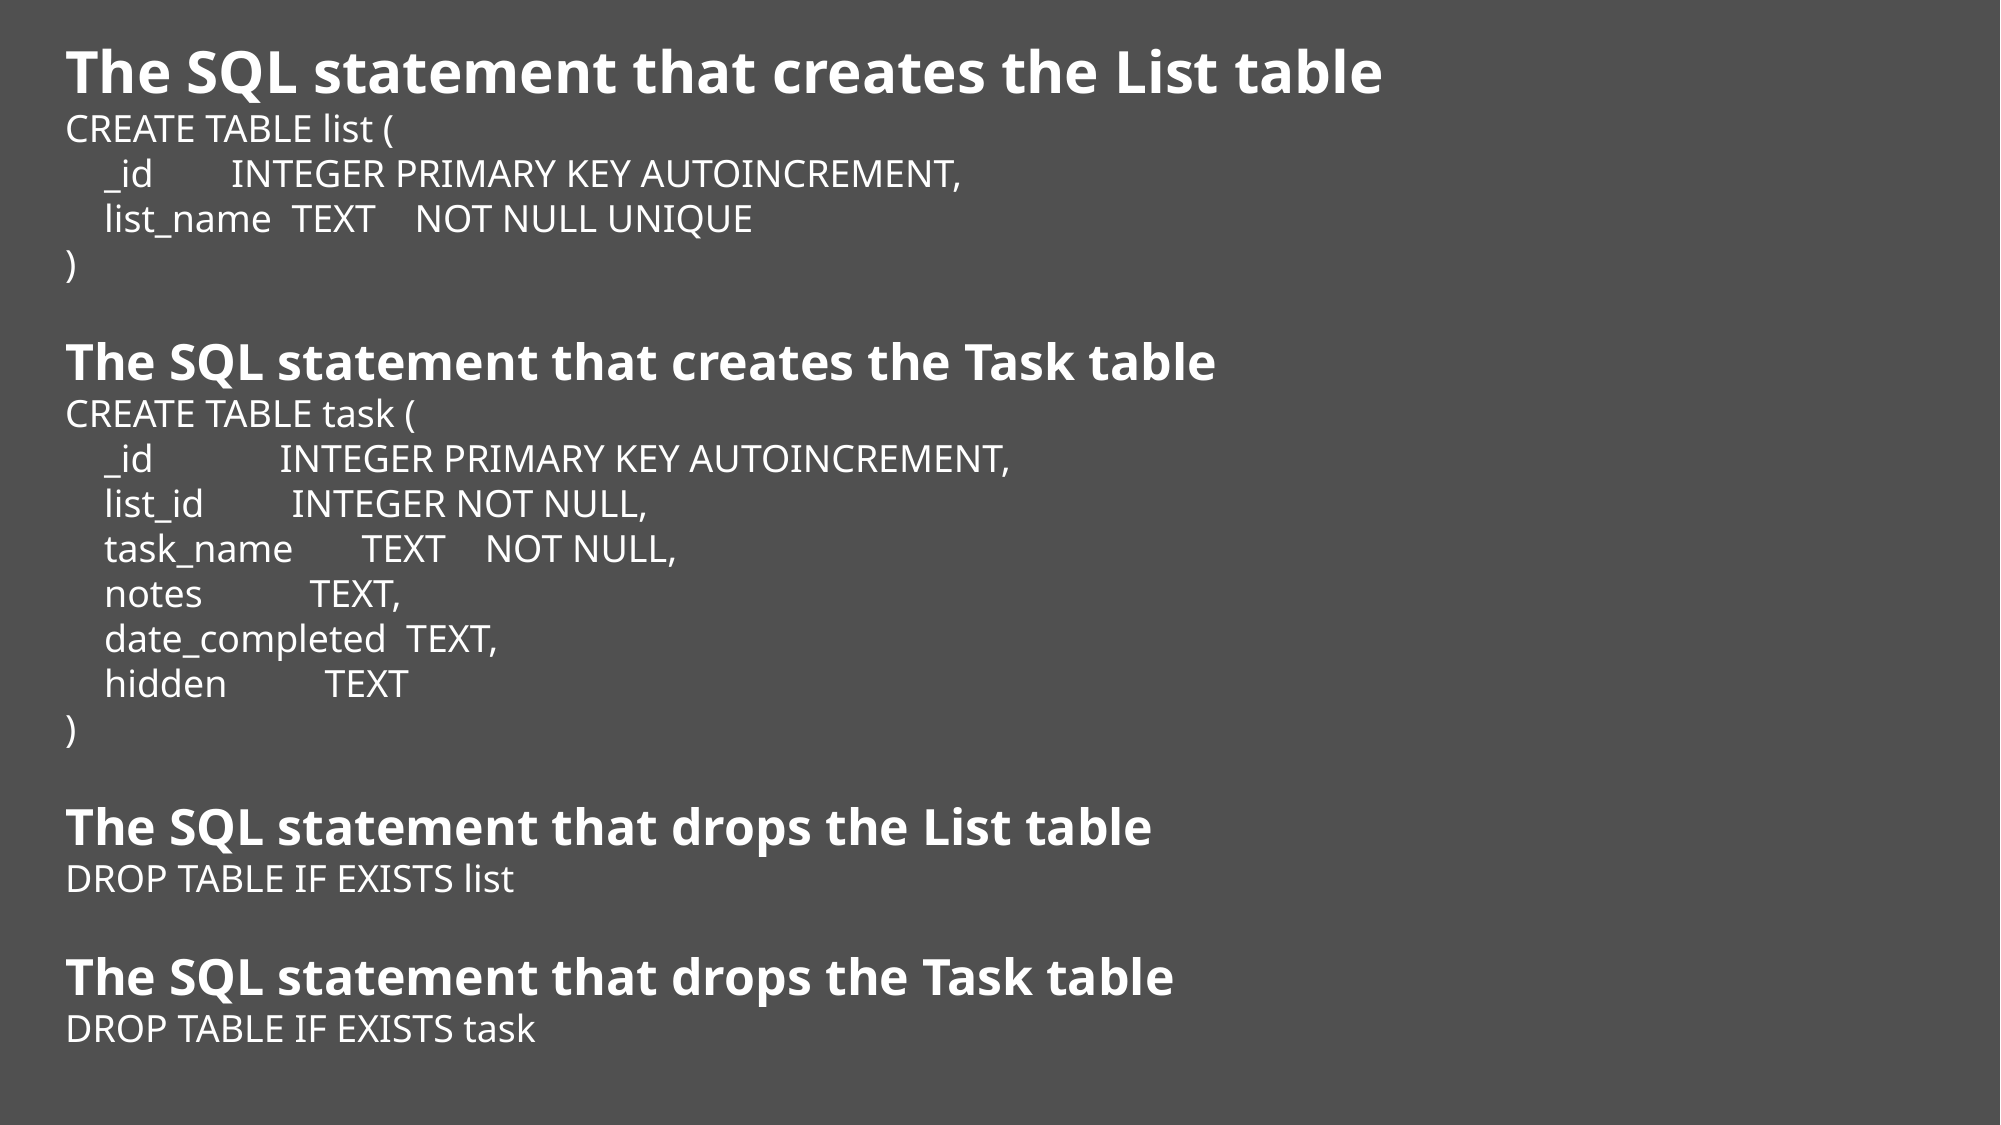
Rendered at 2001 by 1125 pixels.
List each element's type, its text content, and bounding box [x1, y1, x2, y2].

text_box The SQL statement that creates the List table CREATE TABLE list ( _id INTEGER PRIMARY KEY AUTOINCREMENT, list_name TEXT NOT NULL UNIQUE ) The SQL statement that creates the Task table CREATE TABLE task ( _id INTEGER PRIMARY KEY AUTOINCREMENT, list_id INTEGER NOT NULL, task_name TEXT NOT NULL, notes TEXT, date_completed TEXT, hidden TEXT ) The SQL statement that drops the List table DROP TABLE IF EXISTS list The SQL statement that drops the Task table DROP TABLE IF EXISTS task [50, 28, 1500, 1058]
